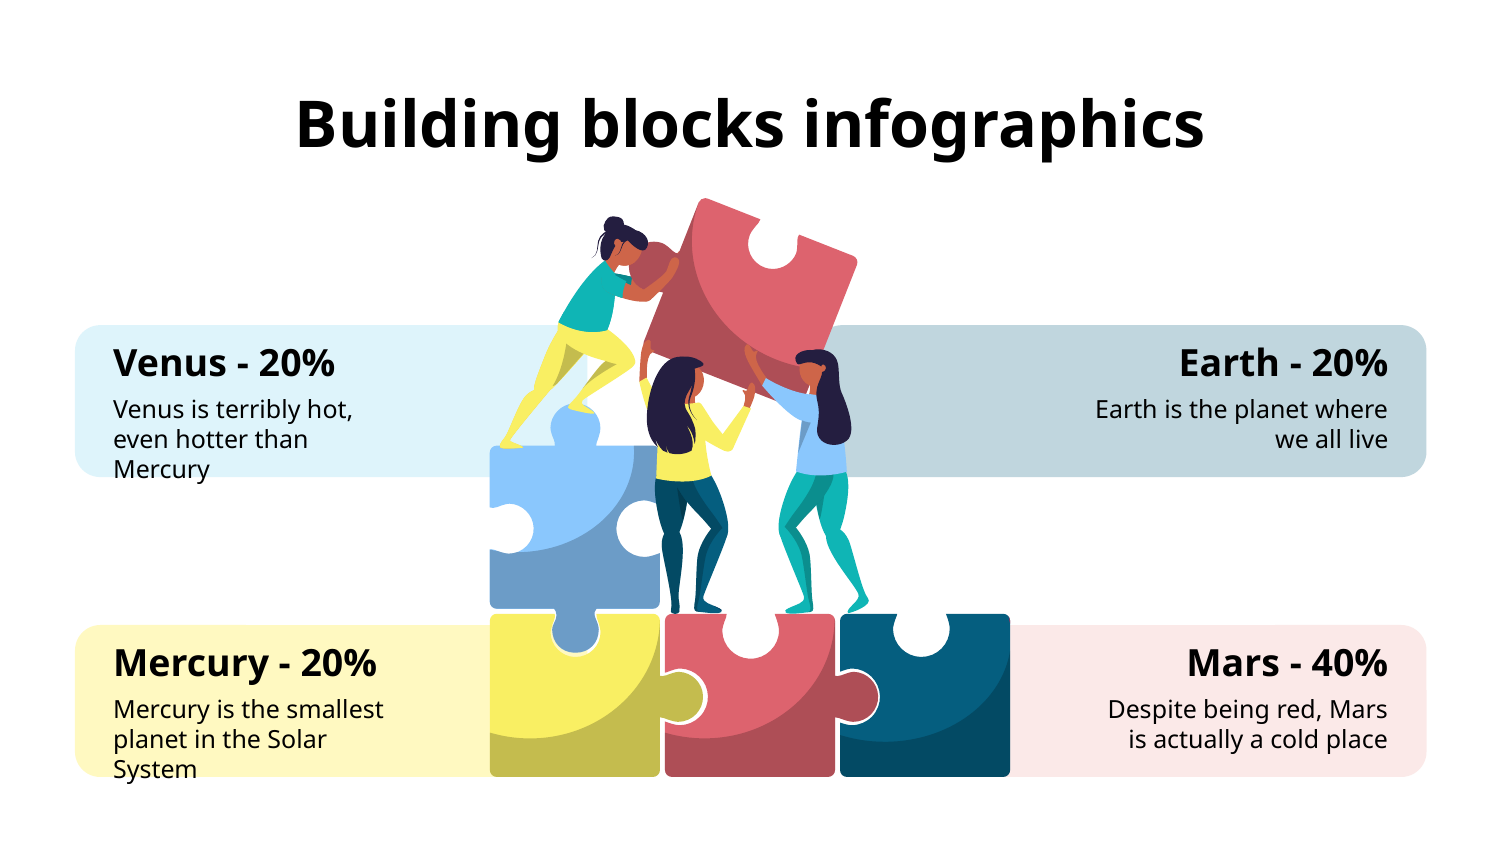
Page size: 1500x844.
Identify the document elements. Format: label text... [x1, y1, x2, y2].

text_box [74, 324, 484, 478]
title Building blocks infographics [75, 67, 1427, 178]
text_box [74, 624, 484, 778]
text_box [1016, 624, 1427, 778]
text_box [1016, 324, 1427, 478]
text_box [489, 197, 1011, 778]
